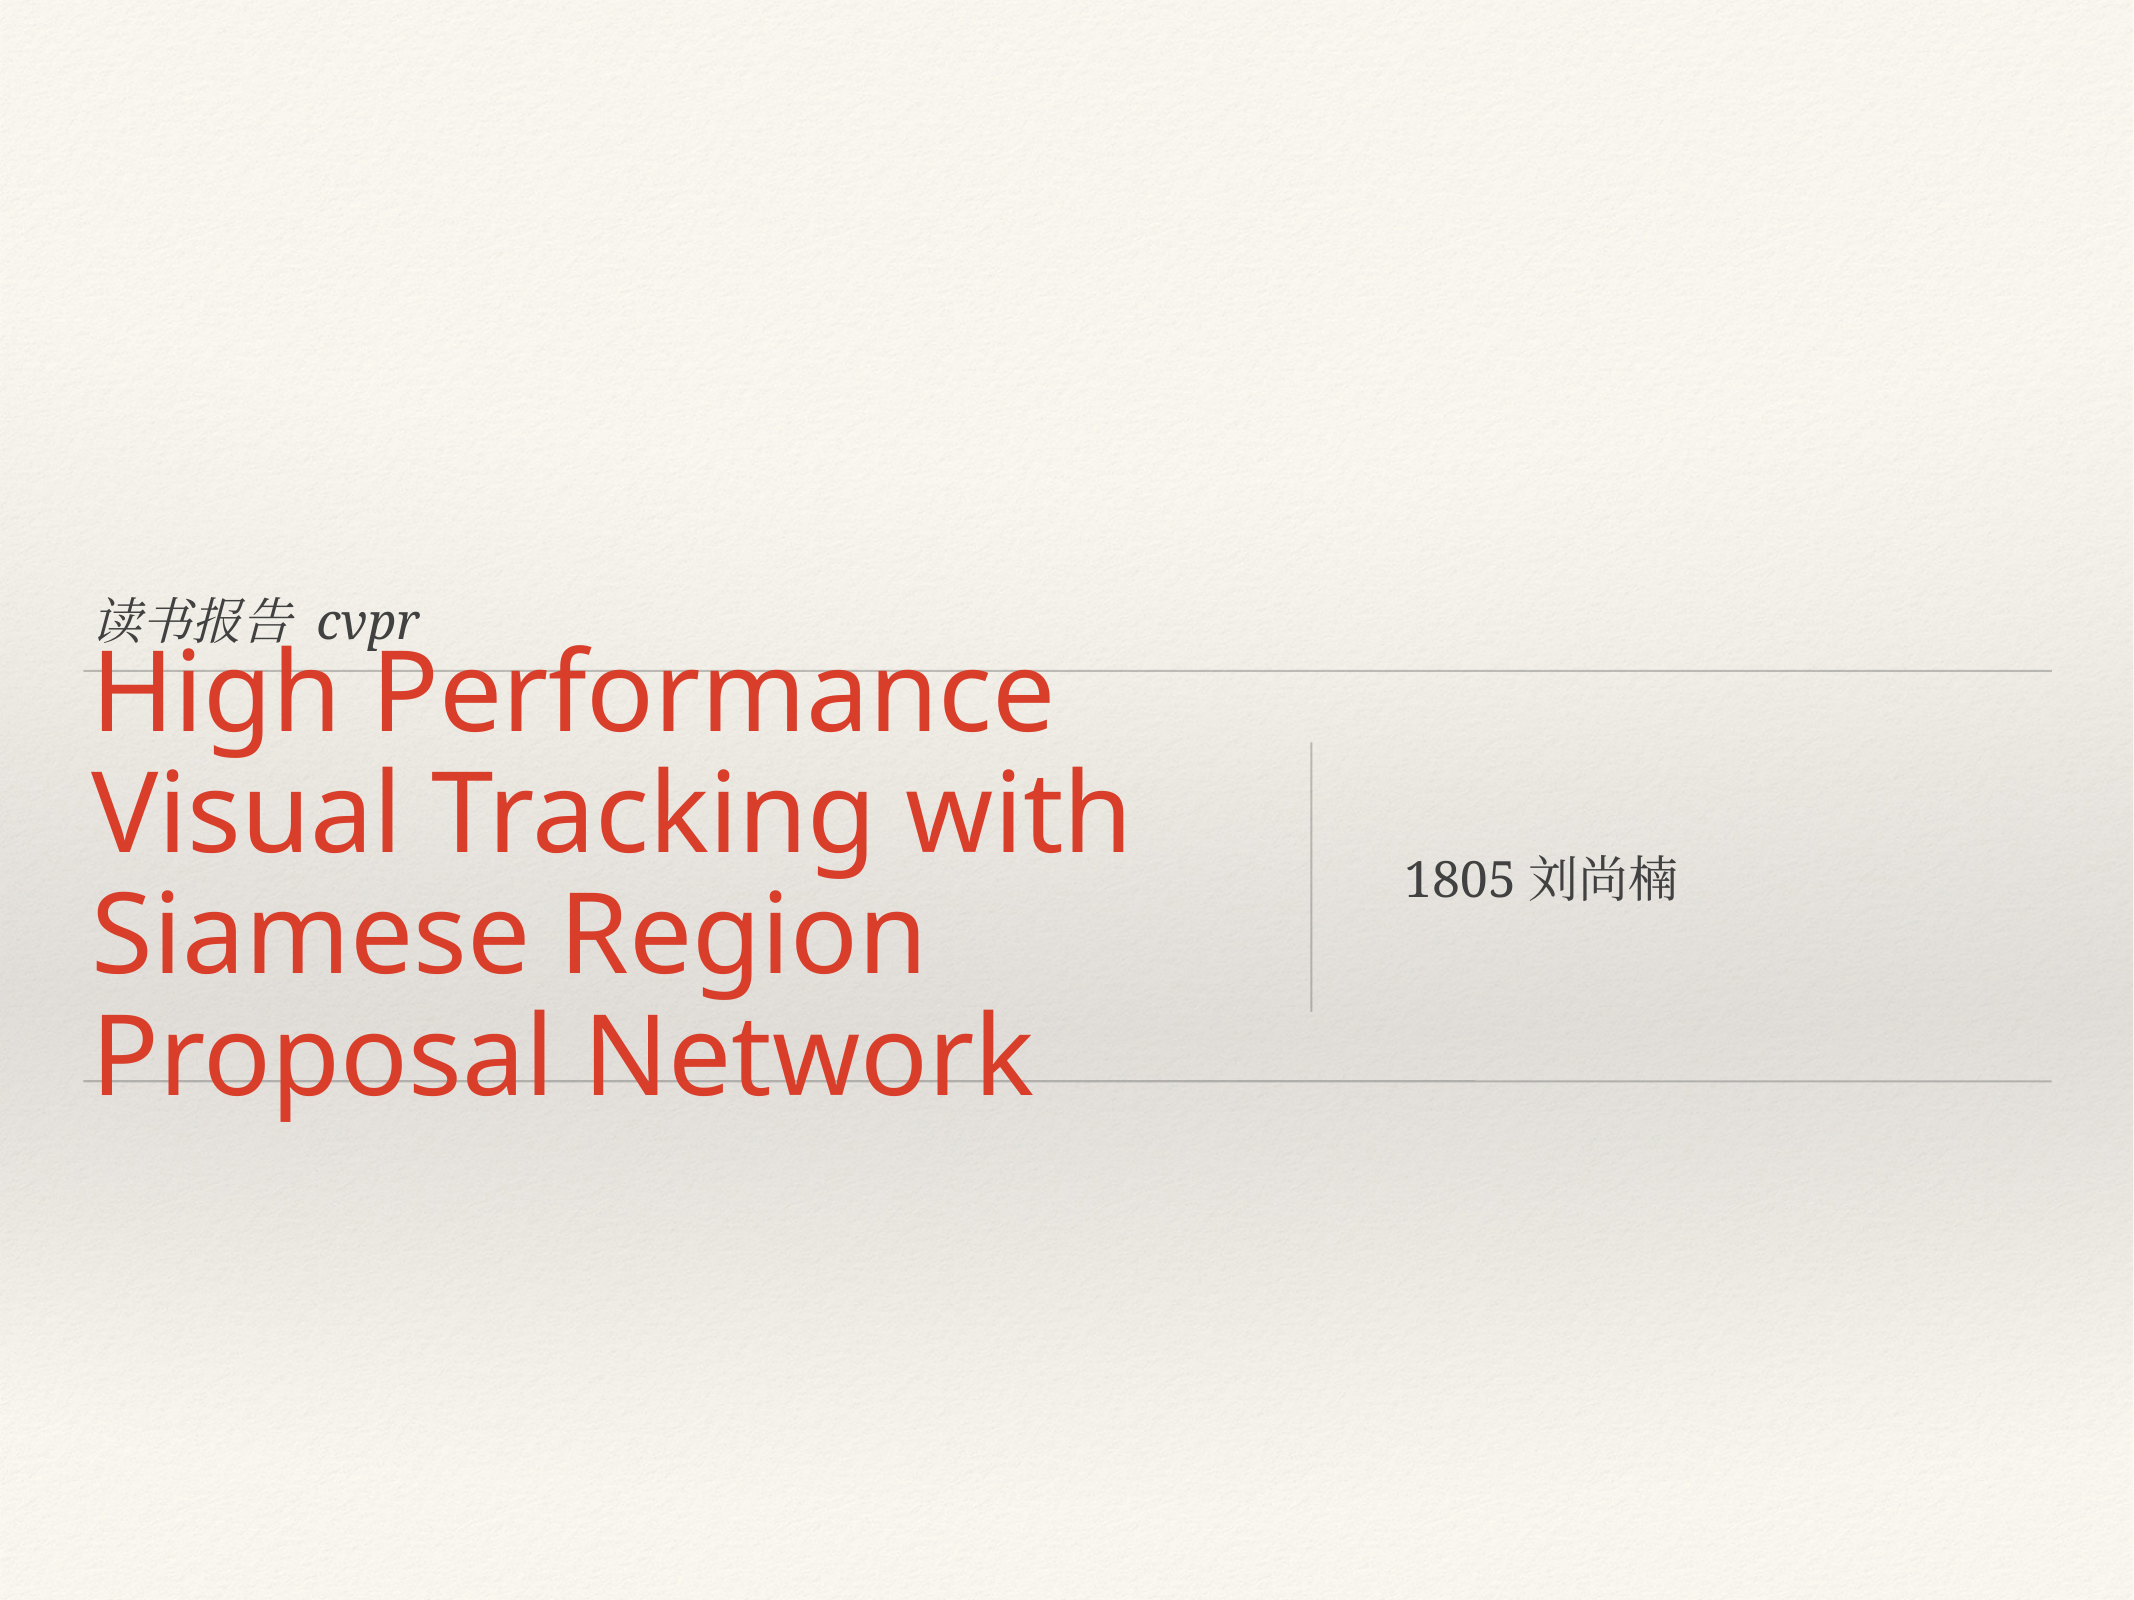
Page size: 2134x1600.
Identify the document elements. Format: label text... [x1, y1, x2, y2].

picture [0, 0, 2134, 1600]
title High Performance Visual Tracking with Siamese Region Proposal Network [82, 678, 1266, 1076]
list 读书报告 cvpr [82, 572, 1266, 661]
subtitle 1805刘尚楠 [1357, 678, 2055, 1076]
